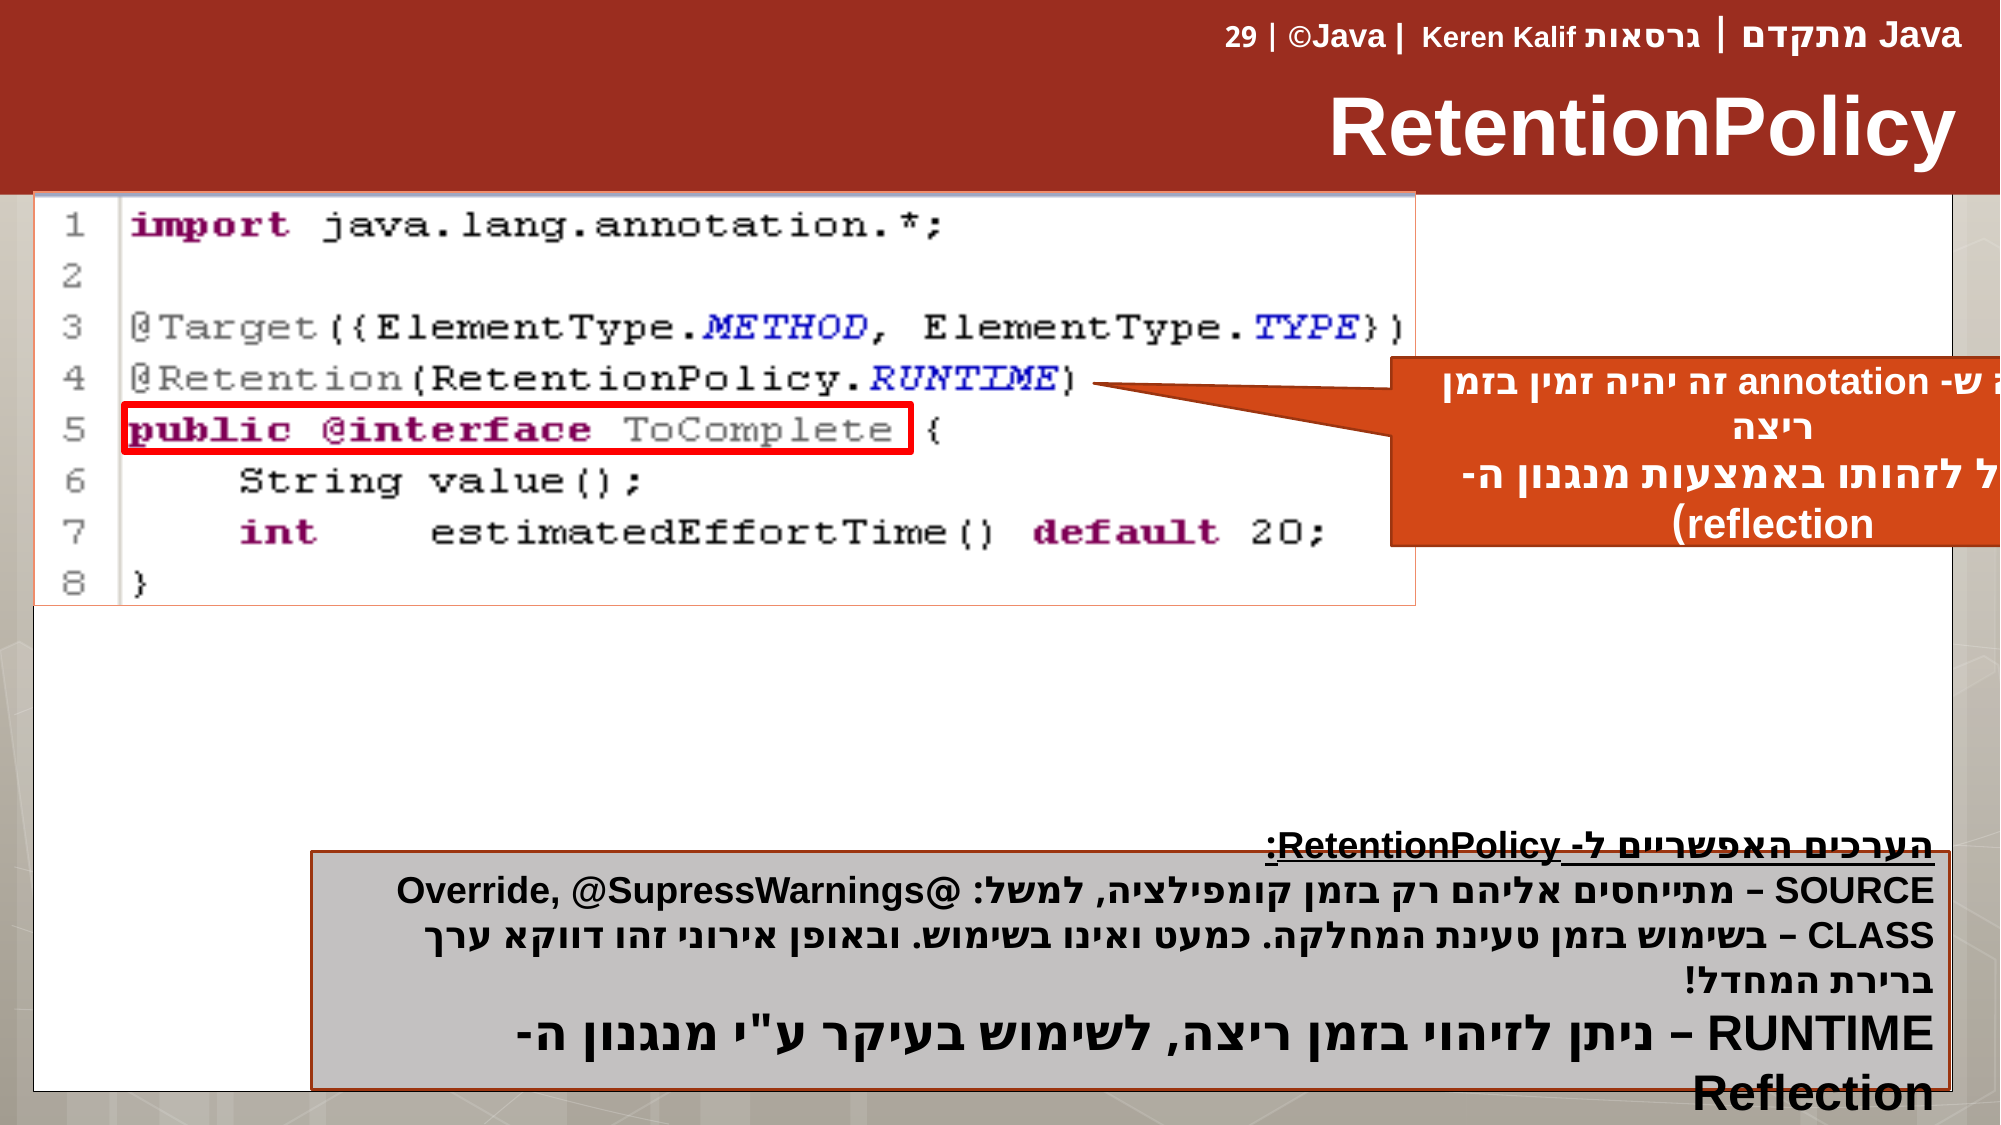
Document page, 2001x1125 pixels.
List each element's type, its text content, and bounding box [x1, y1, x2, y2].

text_box הערכים האפשריים ל- RetentionPolicy: SOURCE – מתייחסים אליהם רק בזמן קומפילציה, למשל: @Override, @SupressWarnings CLASS – בשימוש בזמן טעינת המחלקה. כמעט ואינו בשימוש. ובאופן אירוני זהו דווקא ערך ברירת המחדל! RUNTIME – ניתן לזיהוי בזמן ריצה, לשימוש בעיקר ע"י מנגנון ה- Reflection [310, 850, 1951, 1091]
title RetentionPolicy [0, 64, 1973, 187]
text_box הגדרה ש- annotation זה יהיה זמין בזמן ריצה (נוכל לזהותו באמצעות מנגנון ה- reflection) [1421, 356, 2000, 548]
picture [34, 192, 1415, 605]
